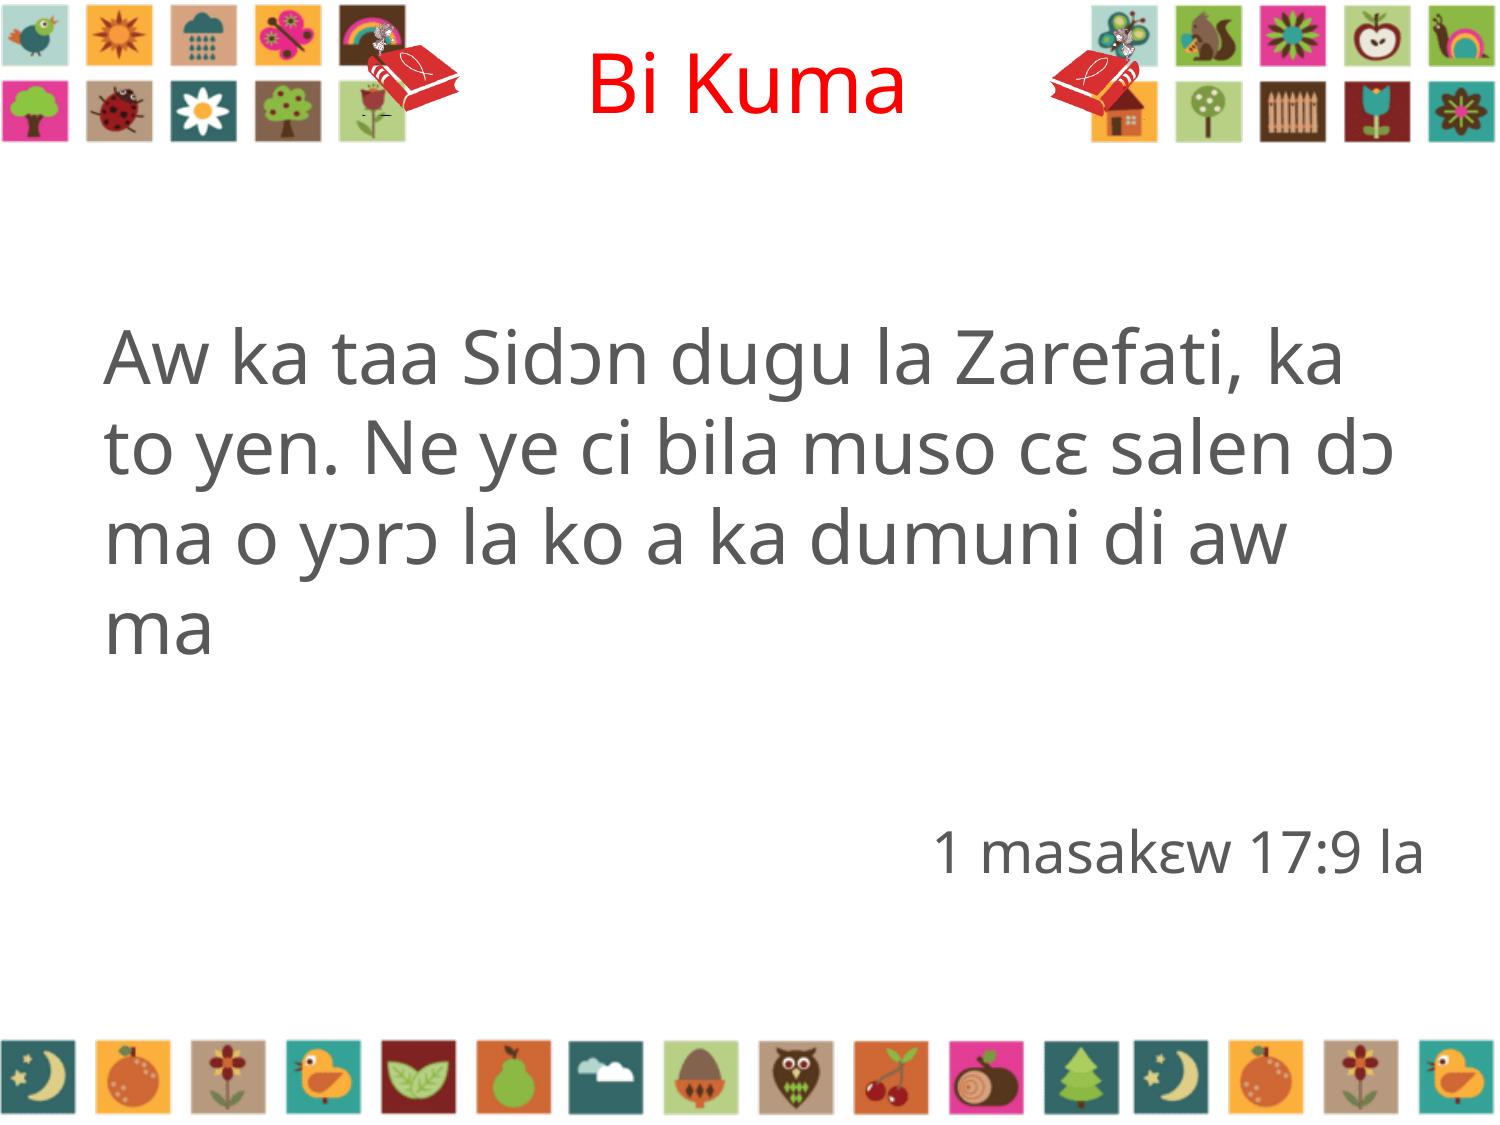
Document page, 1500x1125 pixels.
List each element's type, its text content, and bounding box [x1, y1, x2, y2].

text_box Bi Kuma [425, 22, 1078, 138]
picture [0, 3, 492, 150]
text_box Aw ka taa Sidɔn dugu la Zarefati, ka to yen. Ne ye ci bila muso cɛ salen dɔ ma o yɔrɔ la ko a ka dumuni di aw ma [88, 302, 1436, 678]
text_box 1 masakɛw 17:9 la [808, 807, 1441, 893]
picture [1017, 3, 1500, 150]
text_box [0, 1028, 1500, 1118]
